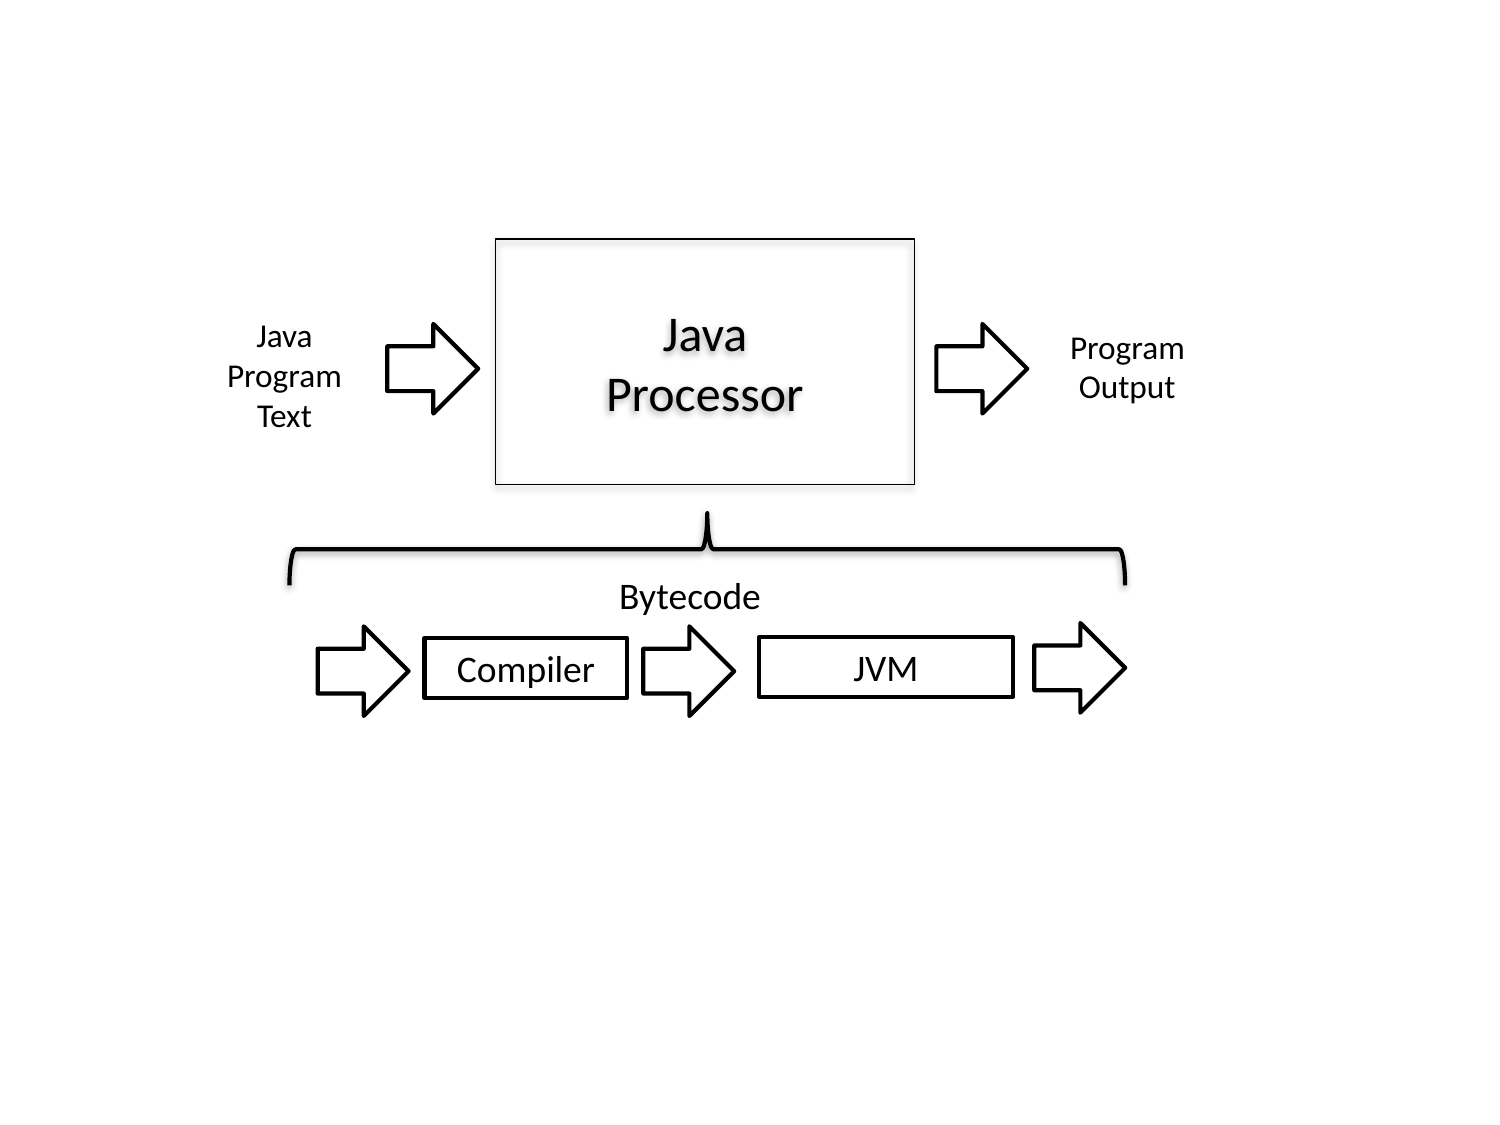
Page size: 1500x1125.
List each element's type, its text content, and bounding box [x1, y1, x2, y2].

text_box Java Program Text [212, 306, 357, 442]
text_box Java Processor [495, 238, 915, 485]
text_box [1032, 621, 1128, 715]
text_box Bytecode [604, 564, 777, 625]
text_box [641, 625, 737, 718]
text_box Program Output [1055, 318, 1200, 413]
text_box [385, 321, 481, 416]
text_box [315, 624, 411, 718]
text_box JVM [757, 635, 1015, 699]
text_box [287, 511, 1128, 586]
text_box [934, 321, 1030, 416]
text_box Compiler [422, 636, 629, 700]
